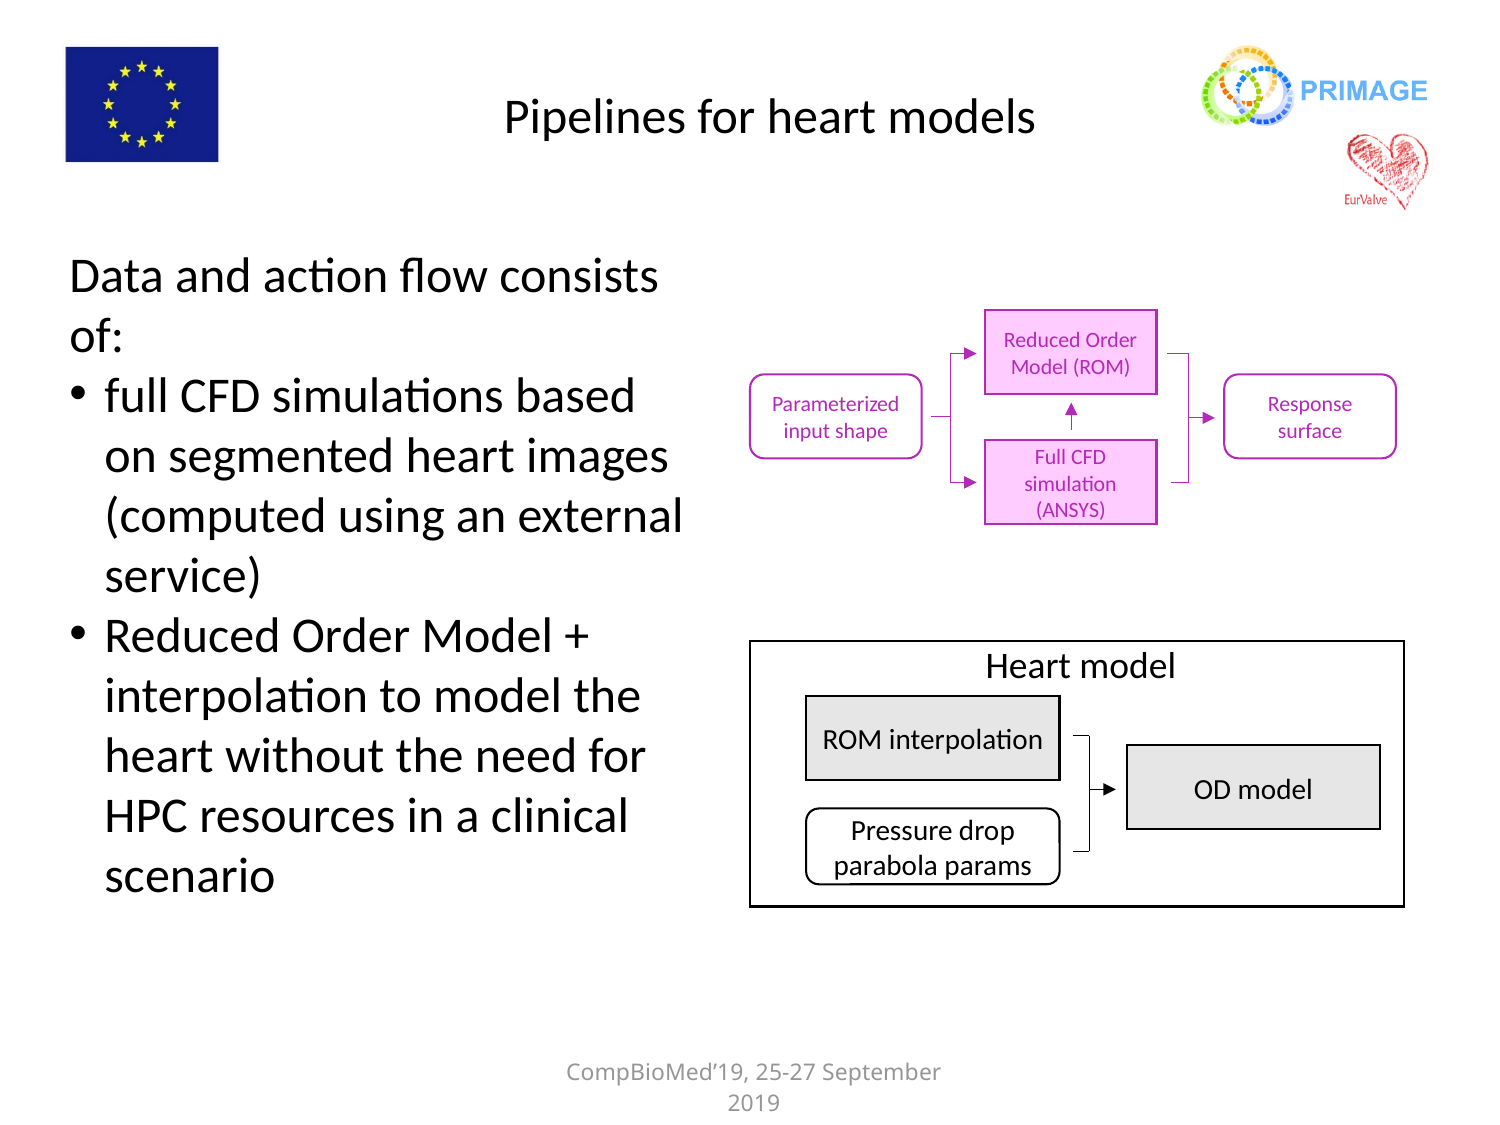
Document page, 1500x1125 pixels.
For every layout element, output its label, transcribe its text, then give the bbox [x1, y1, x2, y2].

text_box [749, 310, 1396, 525]
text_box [749, 634, 1405, 907]
picture [1209, 43, 1431, 128]
text_box Pipelines for heart models [331, 43, 1209, 184]
picture [1342, 129, 1431, 214]
picture [62, 43, 221, 165]
text_box Data and action flow consists of: full CFD simulations based on segmented heart images (computed using an external service) Reduced Order Model + interpolation to model the heart without the need for HPC resources in a clinical scenario [54, 234, 710, 910]
